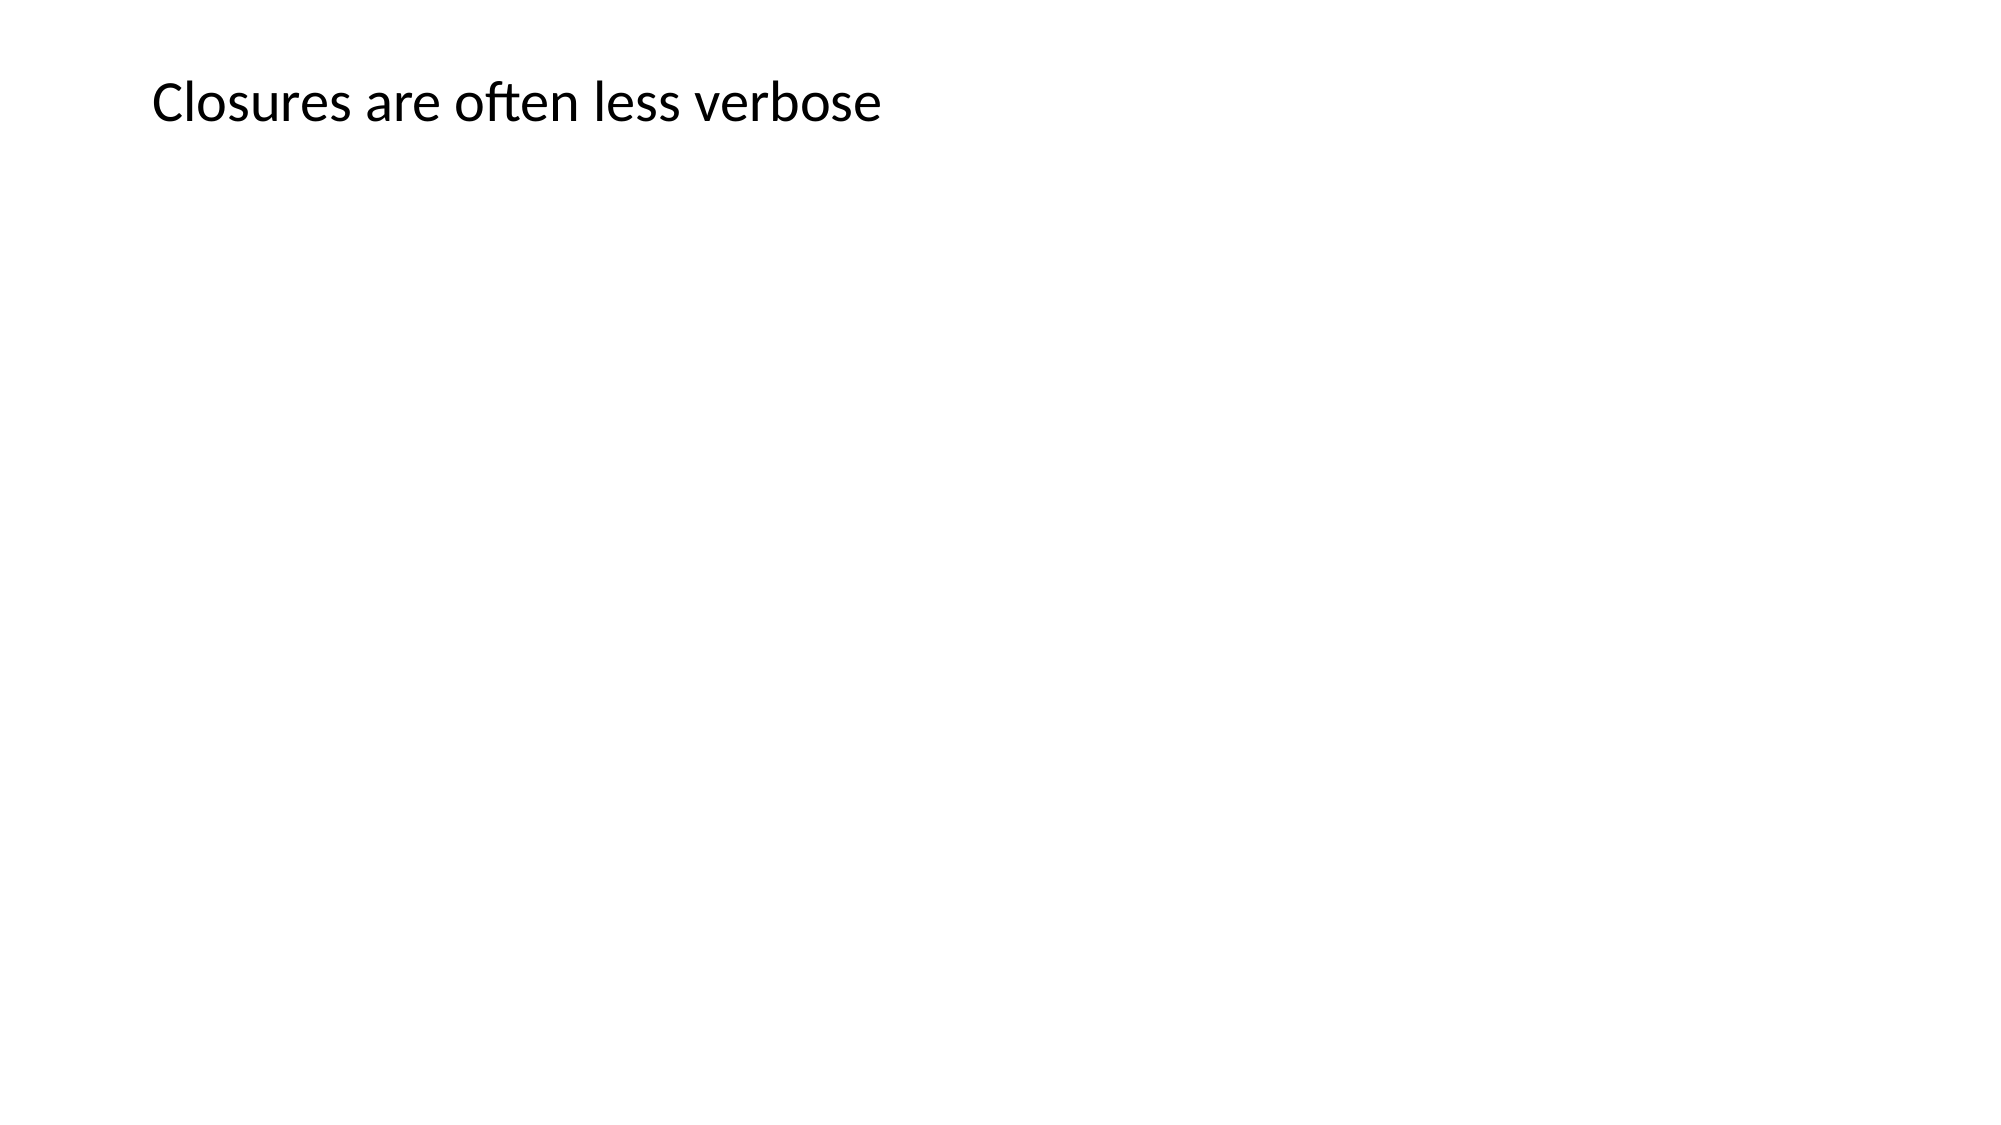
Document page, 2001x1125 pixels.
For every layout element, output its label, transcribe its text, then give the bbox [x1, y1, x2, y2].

list Closures are often less verbose [137, 20, 988, 1107]
